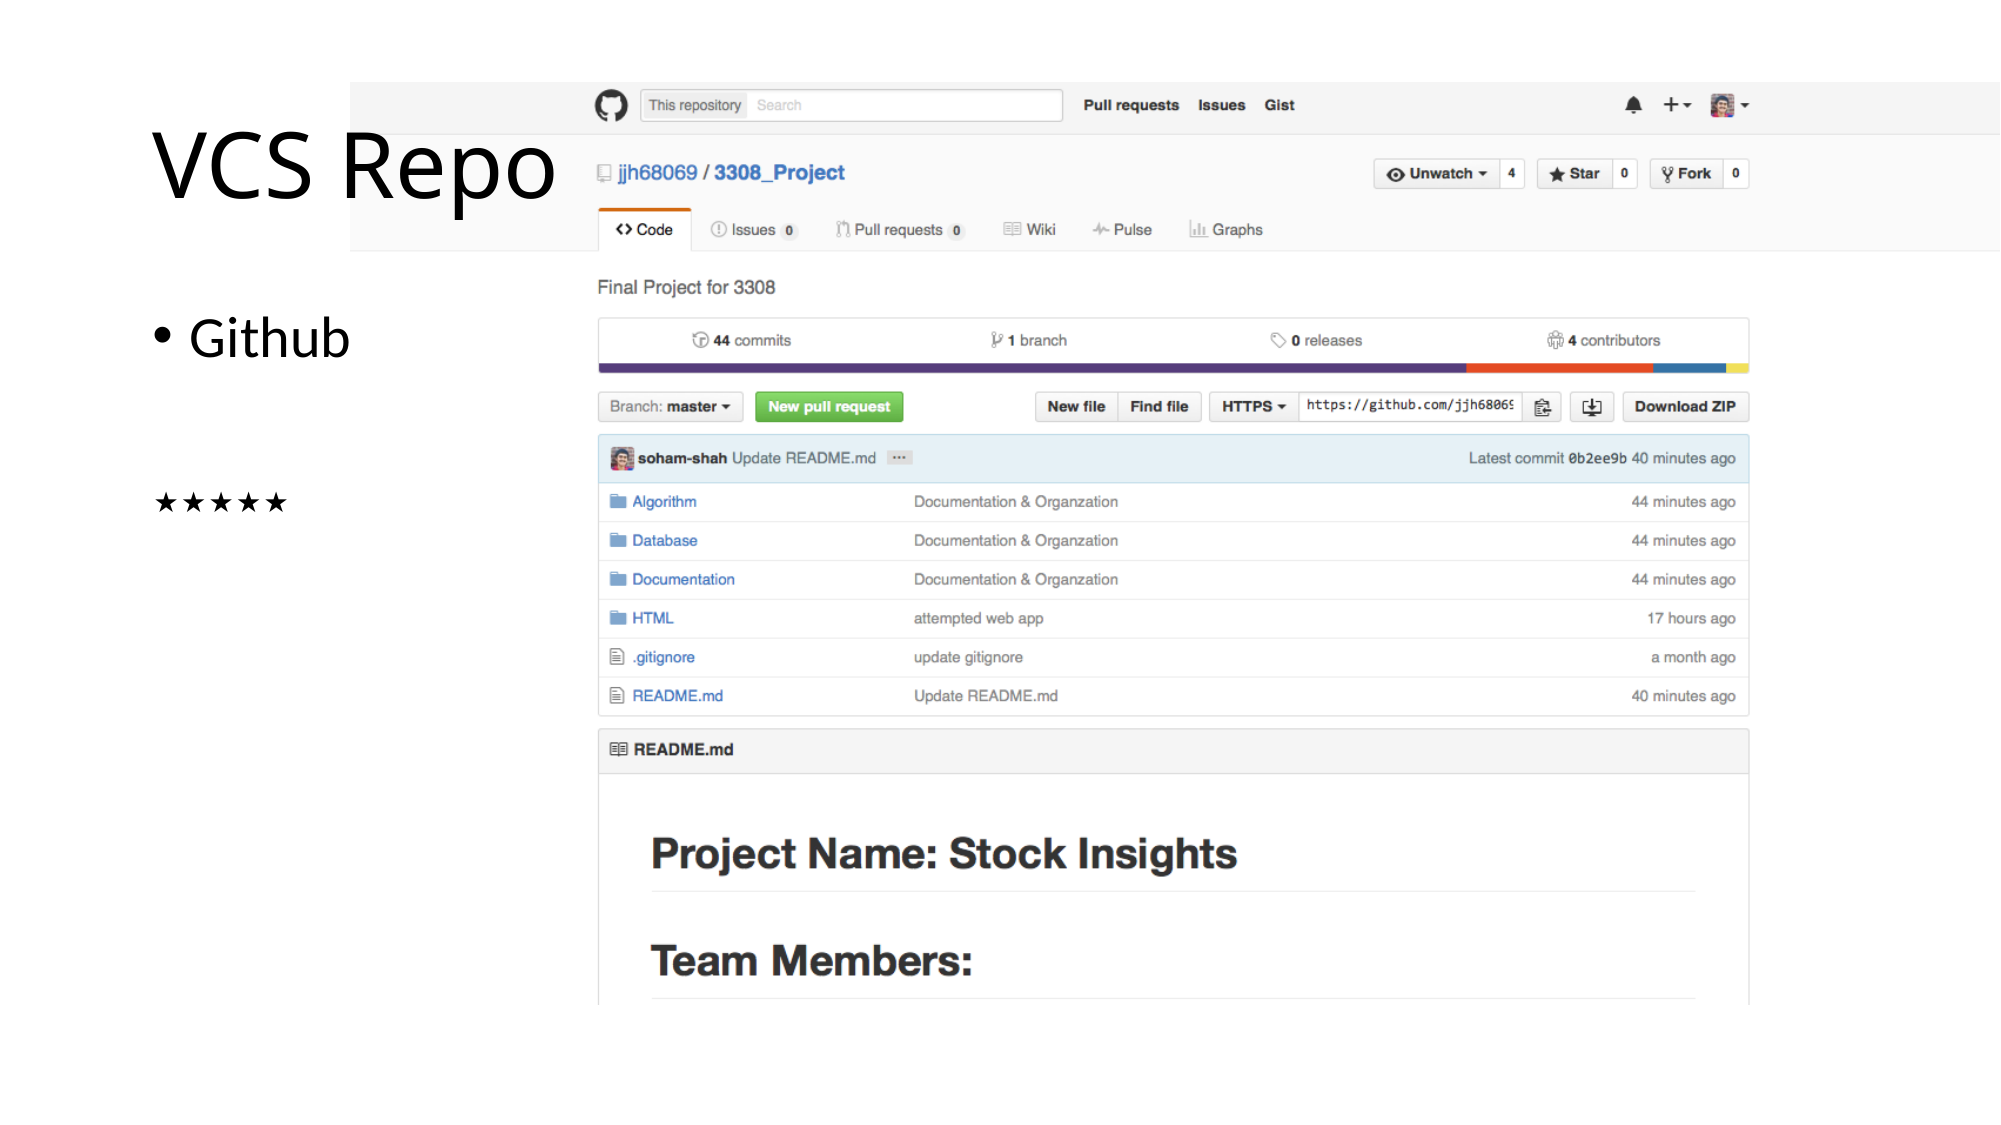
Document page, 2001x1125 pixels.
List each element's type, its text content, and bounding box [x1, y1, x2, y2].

picture [349, 82, 2000, 1005]
list Github ⭑⭑⭑⭑⭑ [137, 299, 1863, 1014]
title VCS Repo [137, 59, 1863, 278]
